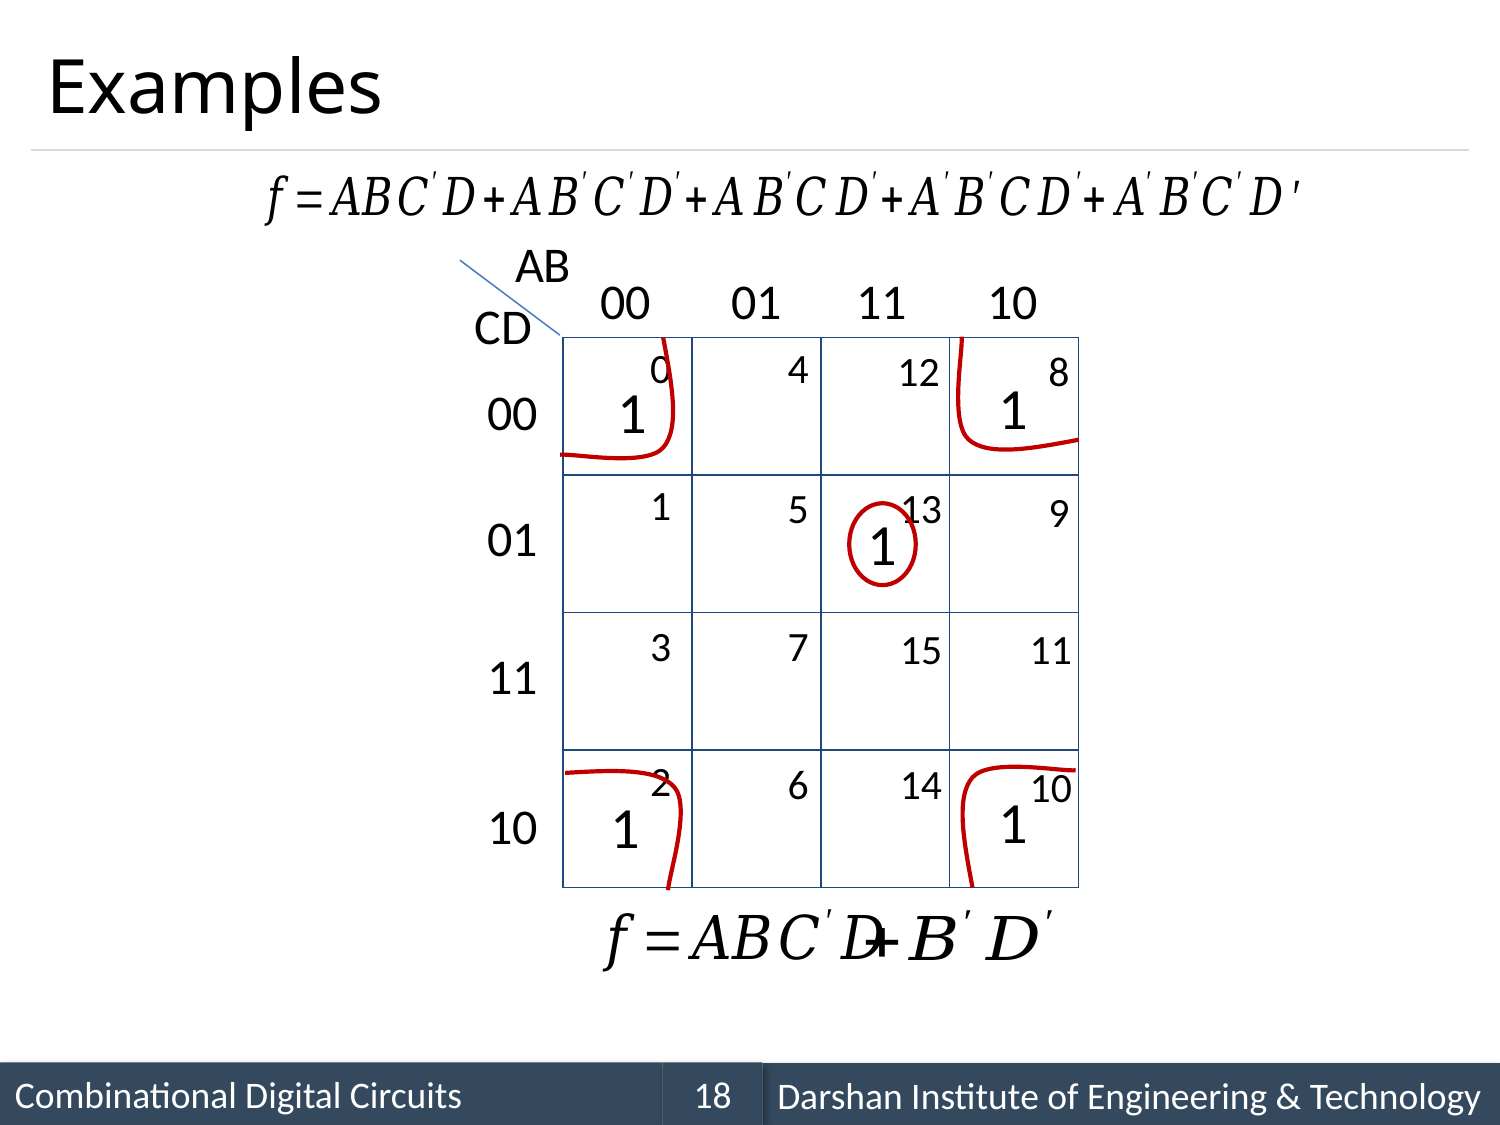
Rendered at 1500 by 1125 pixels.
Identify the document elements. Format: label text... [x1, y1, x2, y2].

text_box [459, 224, 1088, 888]
title Examples [31, 17, 1469, 150]
